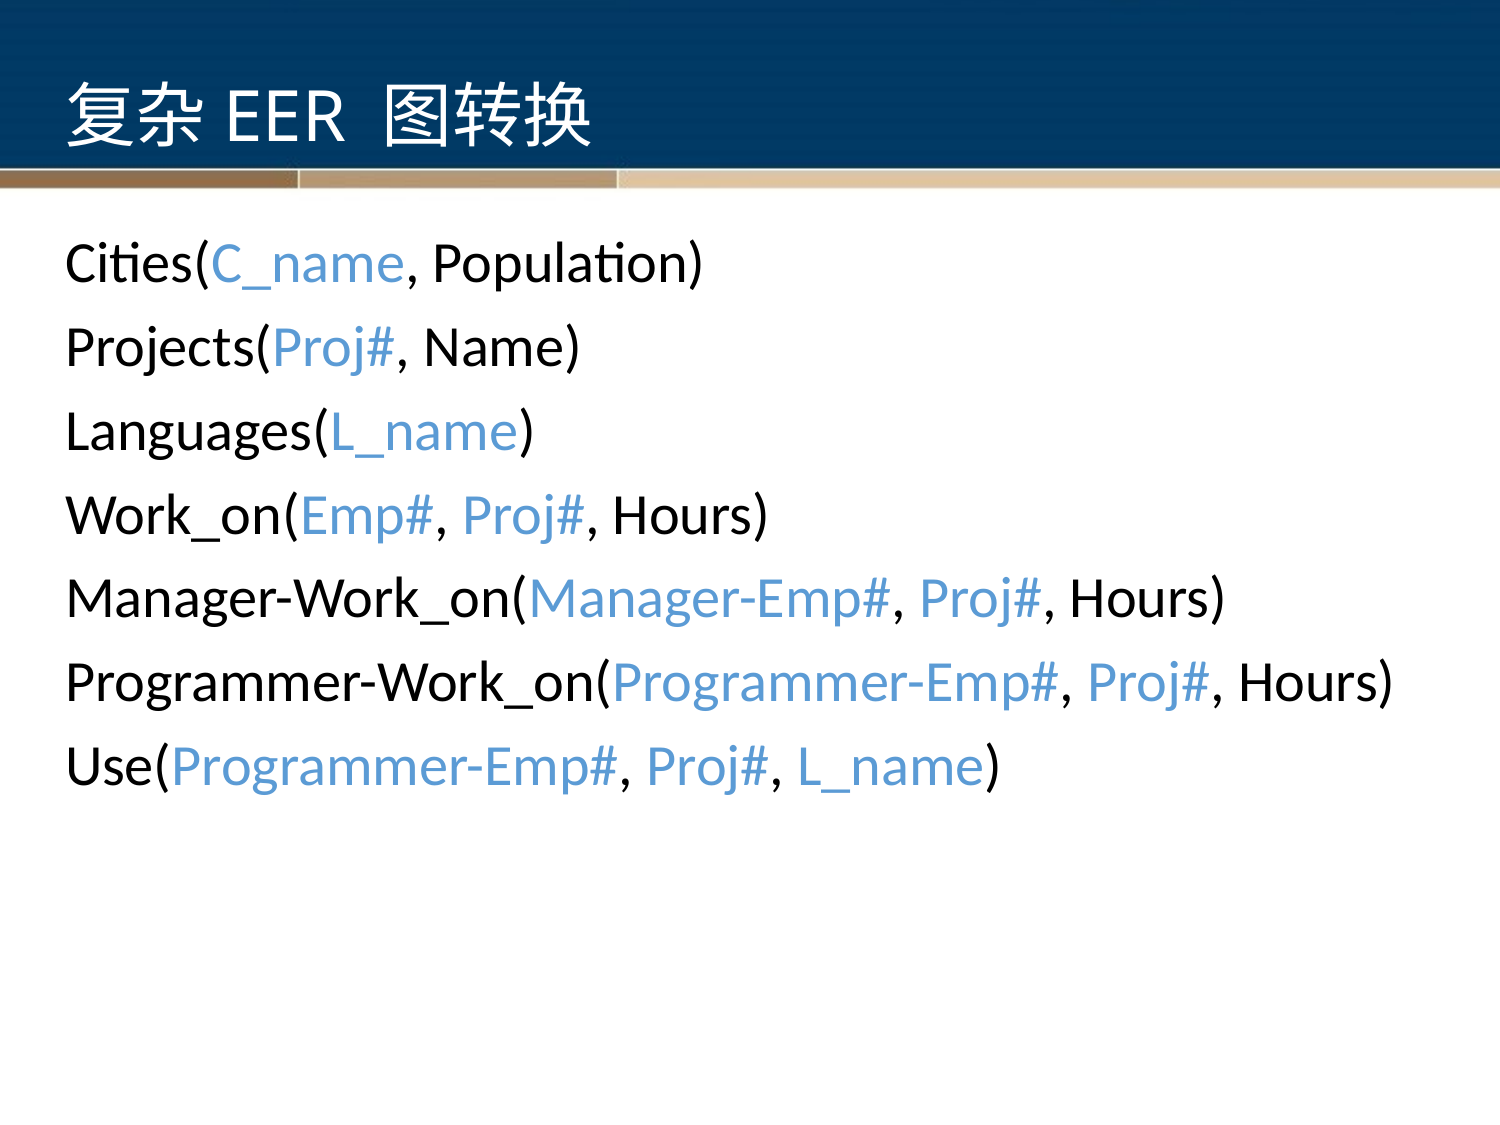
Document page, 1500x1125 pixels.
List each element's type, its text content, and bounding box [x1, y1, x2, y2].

picture [0, 0, 1500, 1125]
title 复杂EER 图转换 [50, 62, 1450, 175]
list Cities(C_name, Population) Projects(Proj#, Name) Languages(L_name) Work_on(Emp#, Proj#, Hours) Manager-Work_on(Manager-Emp#, Proj#, Hours) Programmer-Work_on(Programmer-Emp#, Proj#, Hours) Use(Programmer-Emp#, Proj#, L_name) [50, 224, 1450, 1075]
